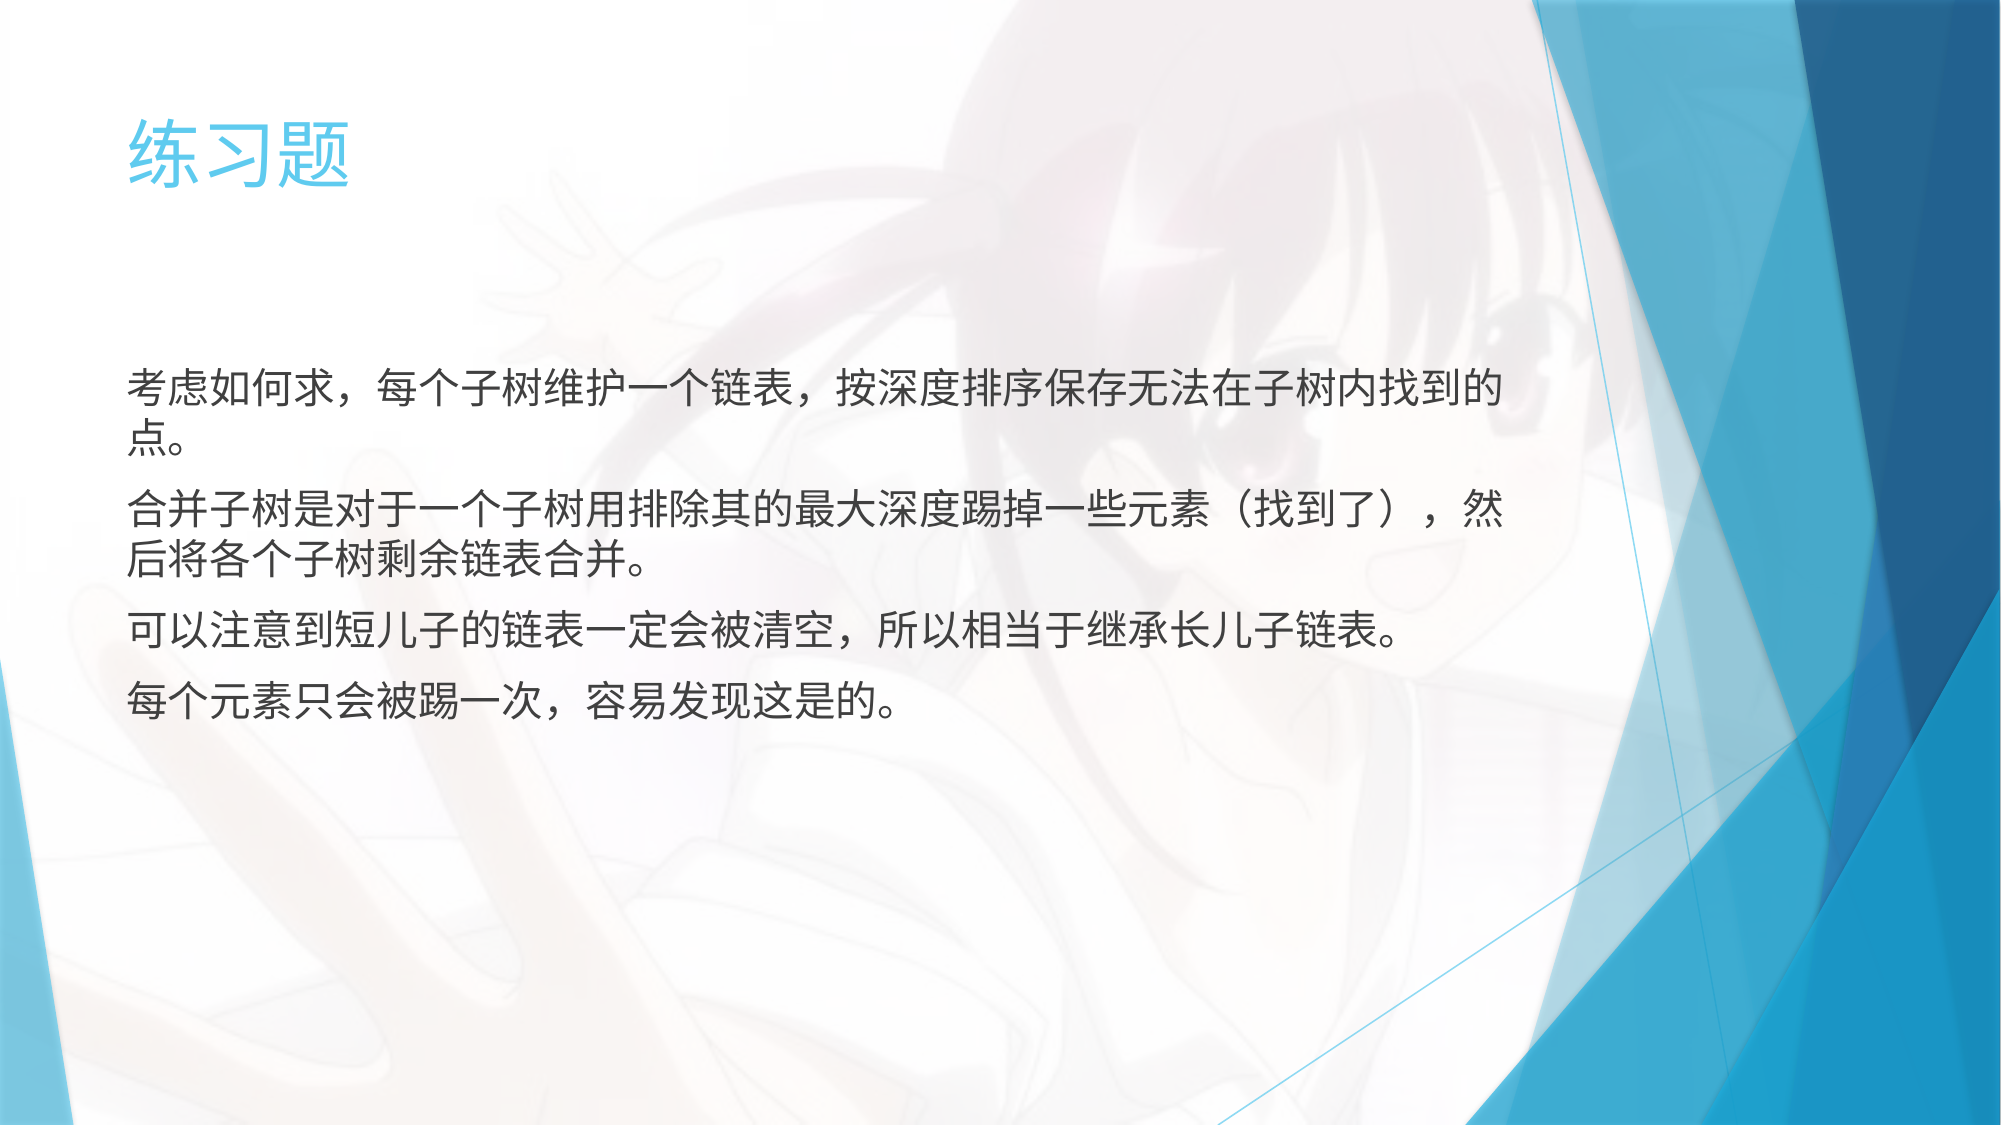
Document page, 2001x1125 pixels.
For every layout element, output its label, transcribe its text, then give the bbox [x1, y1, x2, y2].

title 练习题 [111, 99, 1522, 317]
